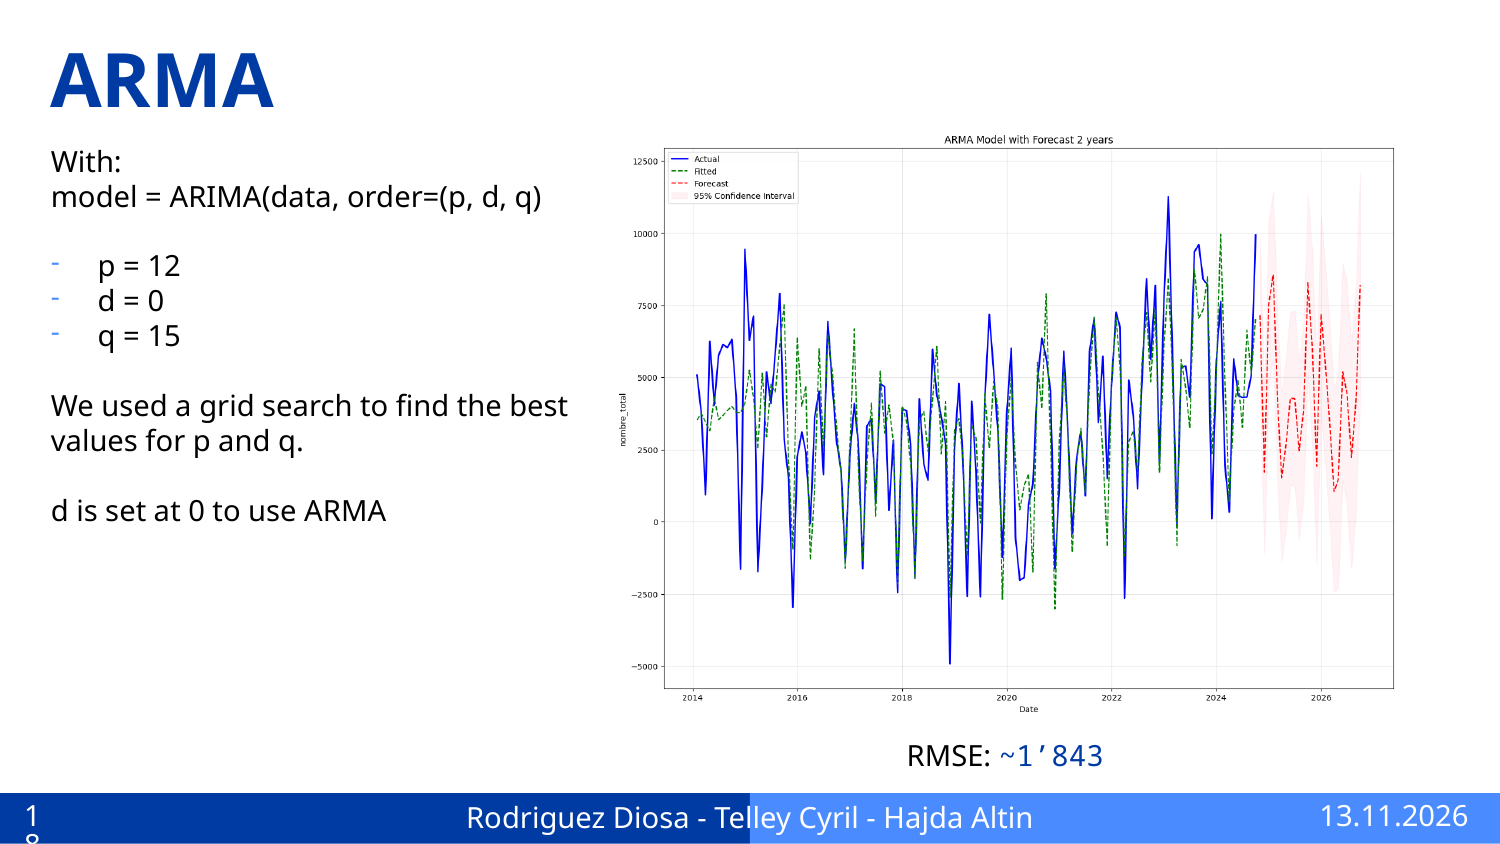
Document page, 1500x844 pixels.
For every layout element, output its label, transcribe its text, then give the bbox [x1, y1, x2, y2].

text_box 10.12.2024 [1304, 790, 1491, 844]
text_box Rodriguez Diosa - Telley Cyril - Hajda Altin [403, 790, 1097, 844]
title ARMA [35, 28, 1077, 128]
text_box RMSE: ~1’843 [565, 719, 1446, 772]
subtitle With: model = ARIMA(data, order=(p, d, q) p = 12 d = 0 q = 15 We used a grid search to find the best values for p and q. d is set at 0 to use ARMA [35, 127, 586, 720]
text_box 18 [9, 790, 71, 844]
picture [613, 129, 1399, 720]
